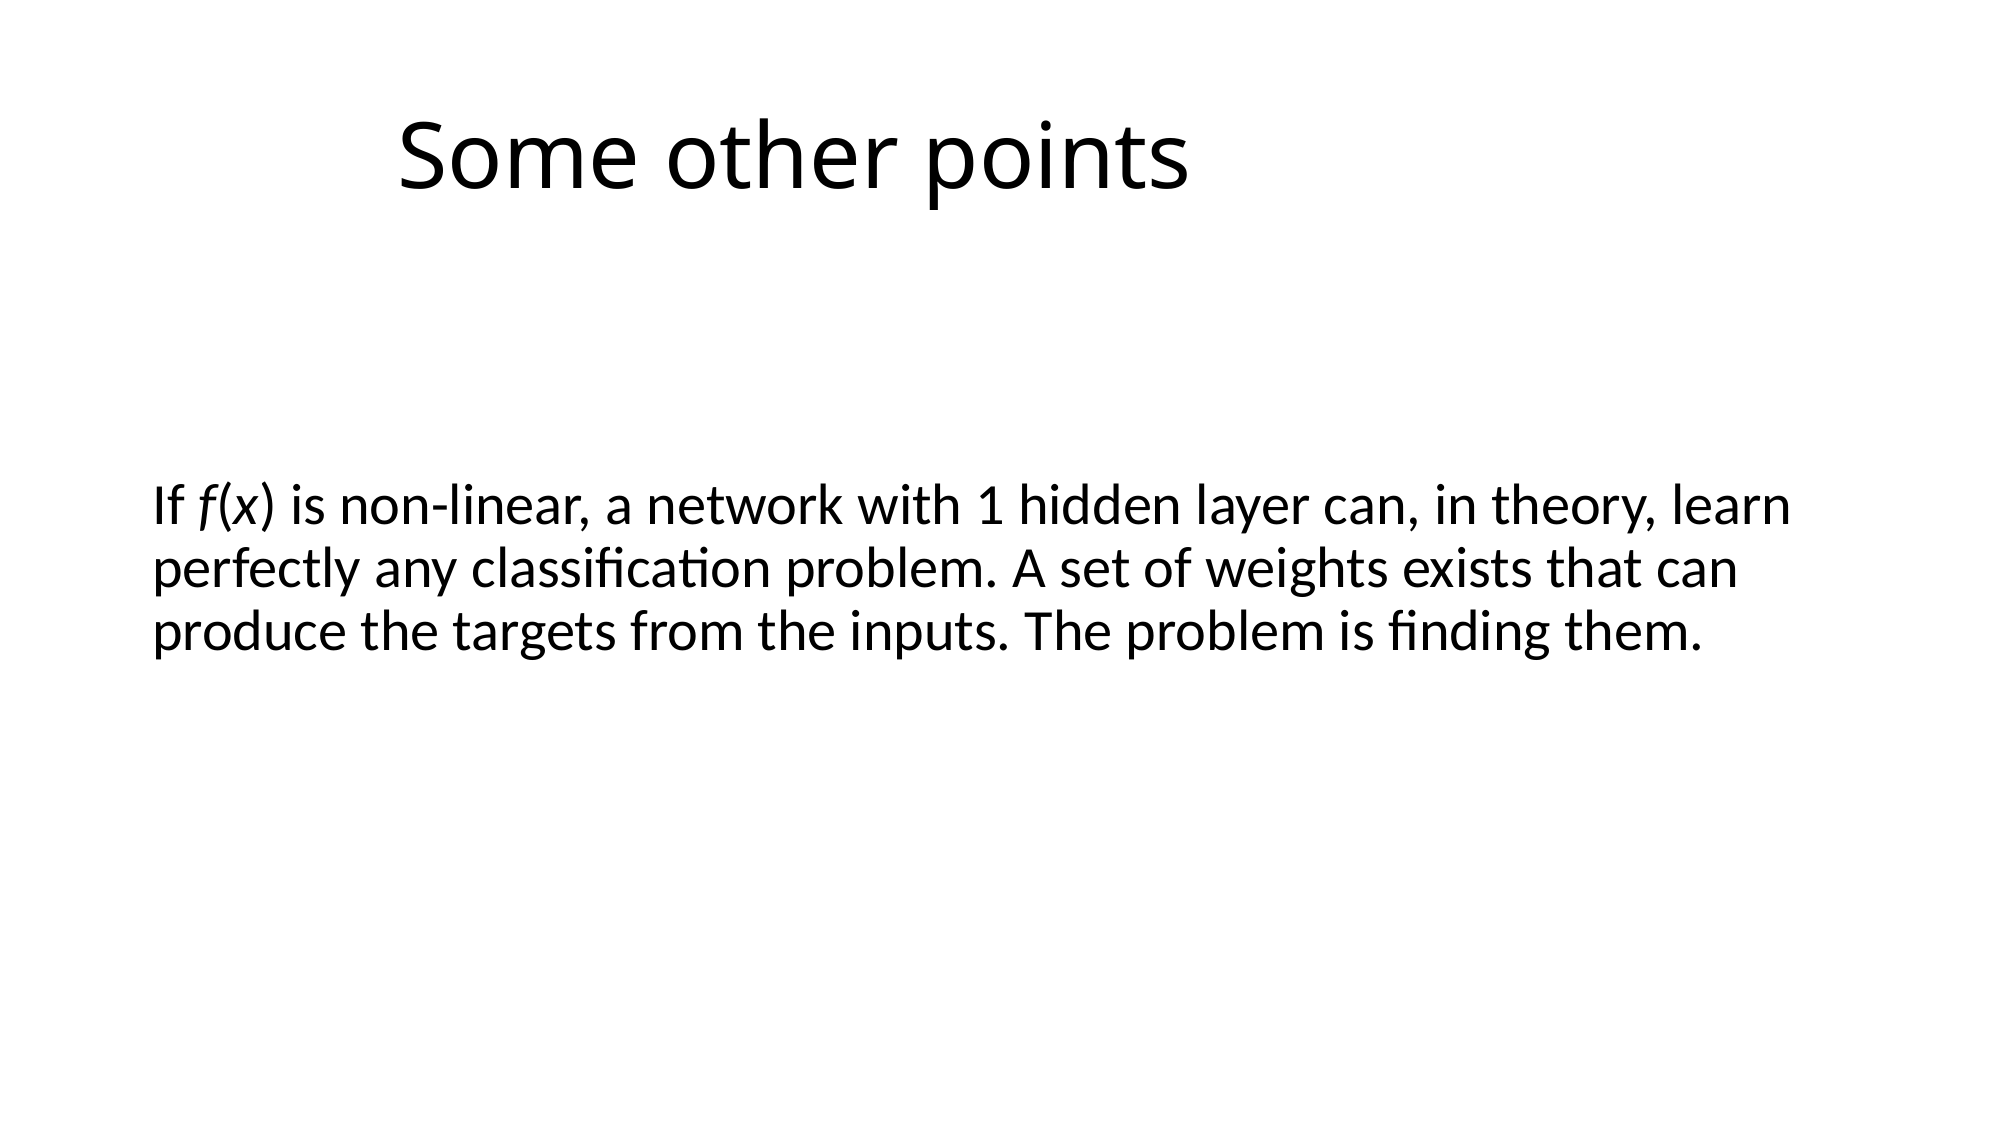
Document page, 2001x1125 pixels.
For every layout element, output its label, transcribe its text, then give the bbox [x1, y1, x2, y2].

title Some other points [382, 65, 1658, 253]
list If f(x) is non-linear, a network with 1 hidden layer can, in theory, learn perfectly any classification problem. A set of weights exists that can produce the targets from the inputs. The problem is finding them. [137, 299, 1863, 1014]
